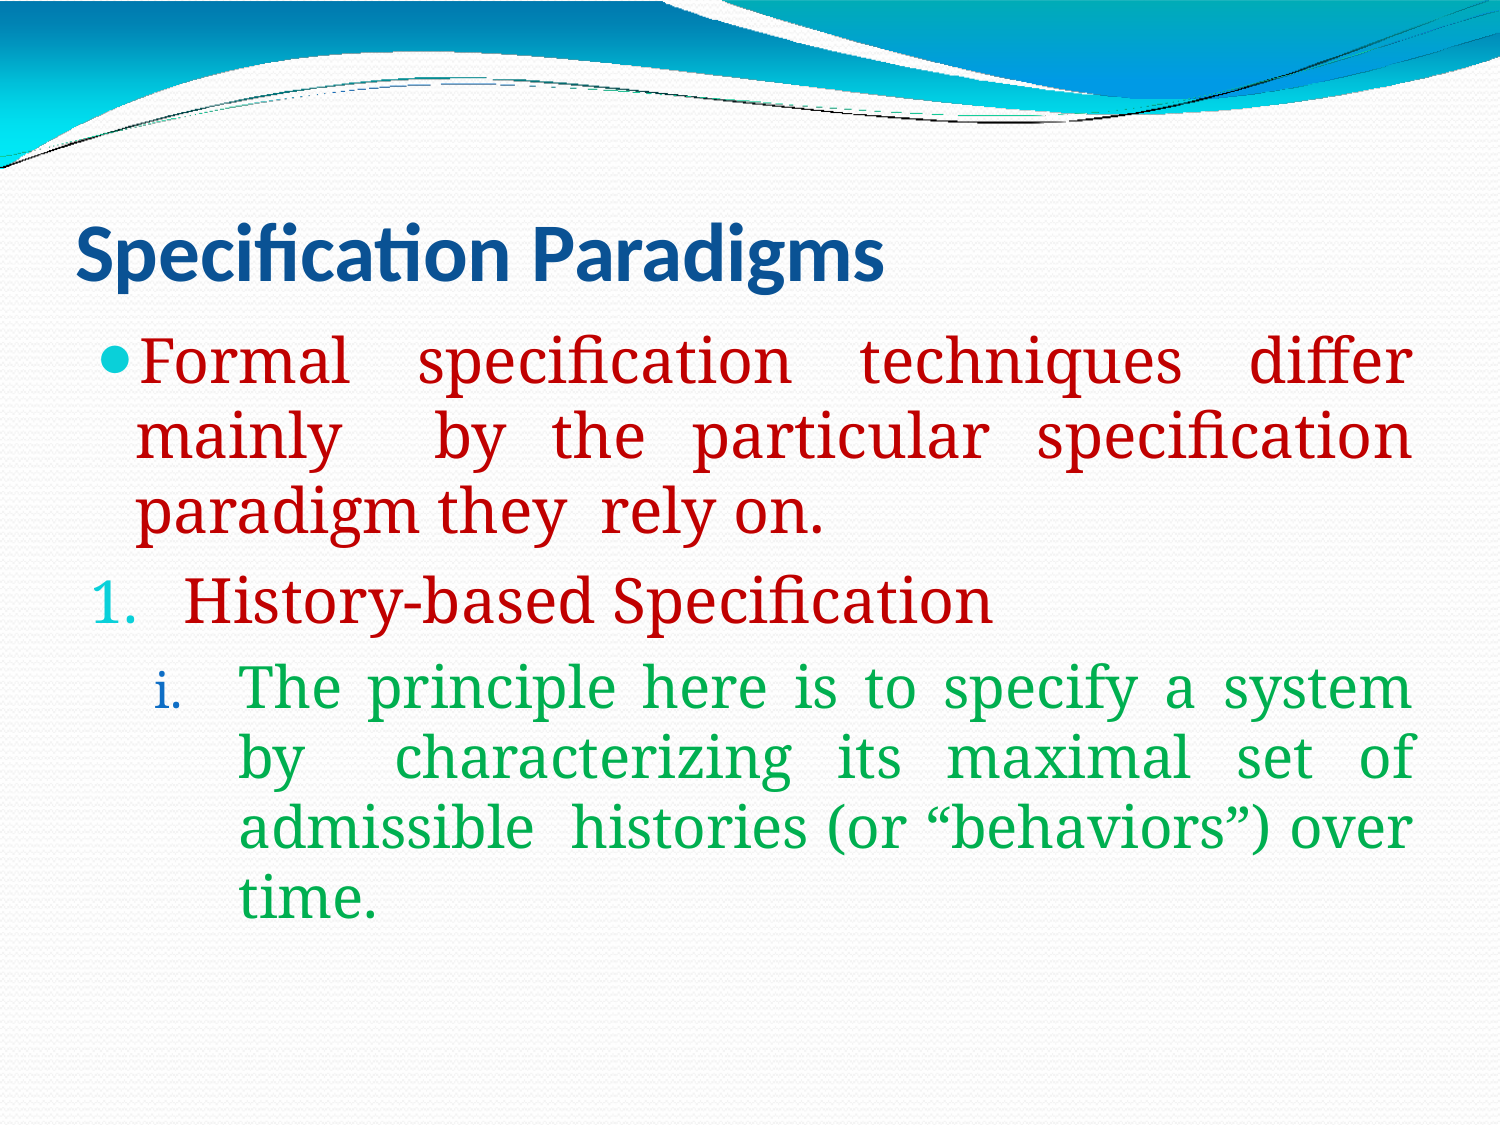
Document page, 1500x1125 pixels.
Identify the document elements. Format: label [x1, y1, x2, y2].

text_box [0, 0, 1500, 1125]
